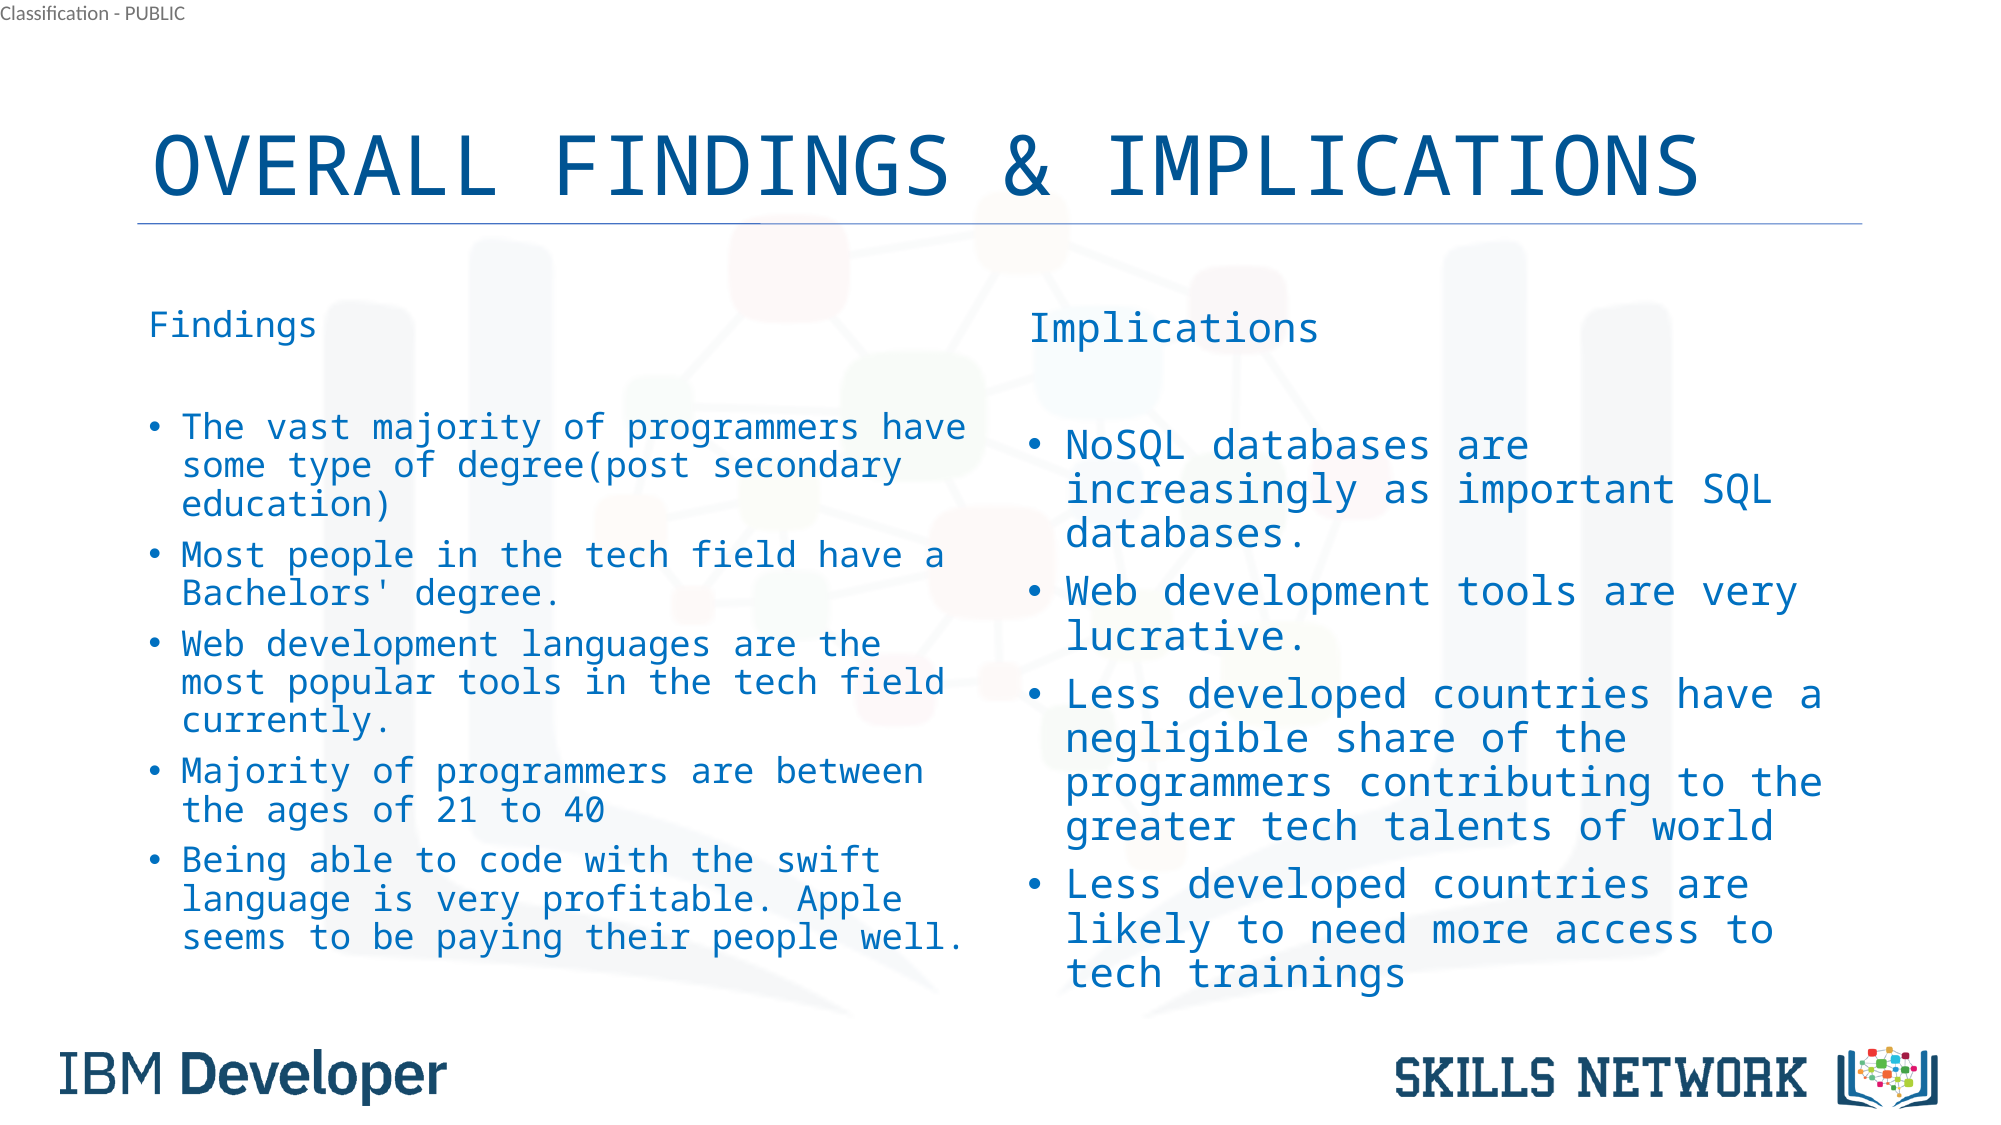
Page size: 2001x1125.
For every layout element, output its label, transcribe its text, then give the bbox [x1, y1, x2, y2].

title OVERALL FINDINGS & IMPLICATIONS [137, 59, 1863, 278]
list Implications NoSQL databases are increasingly as important SQL databases. Web development tools are very lucrative. Less developed countries have a negligible share of the programmers contributing to the greater tech talents of world Less developed countries are likely to need more access to tech trainings [1012, 299, 1863, 1014]
picture [1390, 1045, 1945, 1111]
picture [55, 1045, 459, 1108]
list Findings The vast majority of programmers have some type of degree(post secondary education) Most people in the tech field have a Bachelors' degree. Web development languages are the most popular tools in the tech field currently. Majority of programmers are between the ages of 21 to 40 Being able to code with the swift language is very profitable. Apple seems to be paying their people well. [133, 299, 984, 1014]
